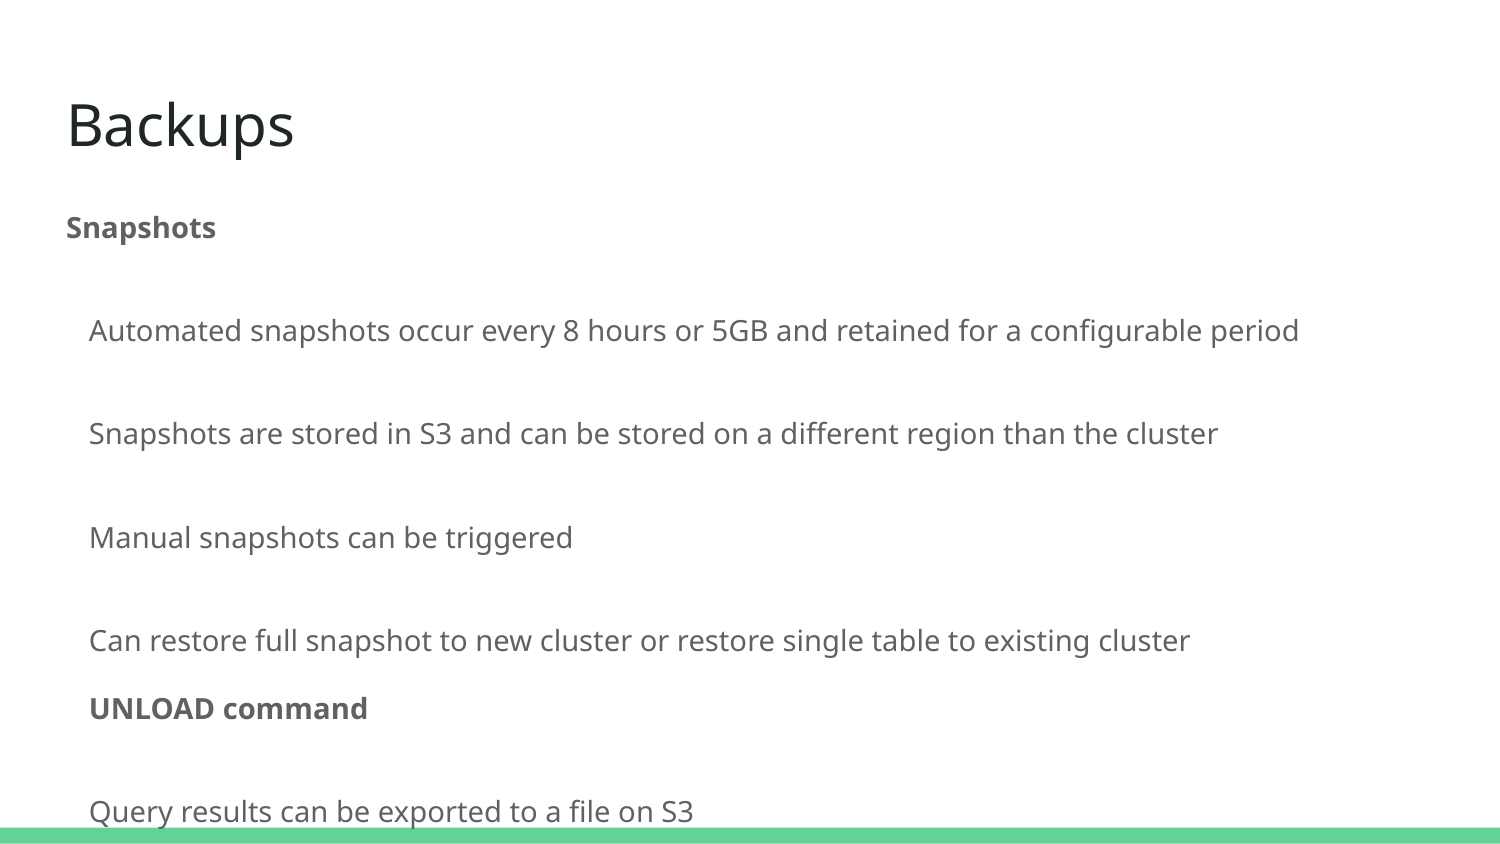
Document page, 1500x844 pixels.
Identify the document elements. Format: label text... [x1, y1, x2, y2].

title Backups [51, 72, 1449, 167]
list Snapshots Automated snapshots occur every 8 hours or 5GB and retained for a configurable period Snapshots are stored in S3 and can be stored on a different region than the cluster Manual snapshots can be triggered Can restore full snapshot to new cluster or restore single table to existing cluster UNLOAD command Query results can be exported to a file on S3 [51, 189, 1449, 750]
